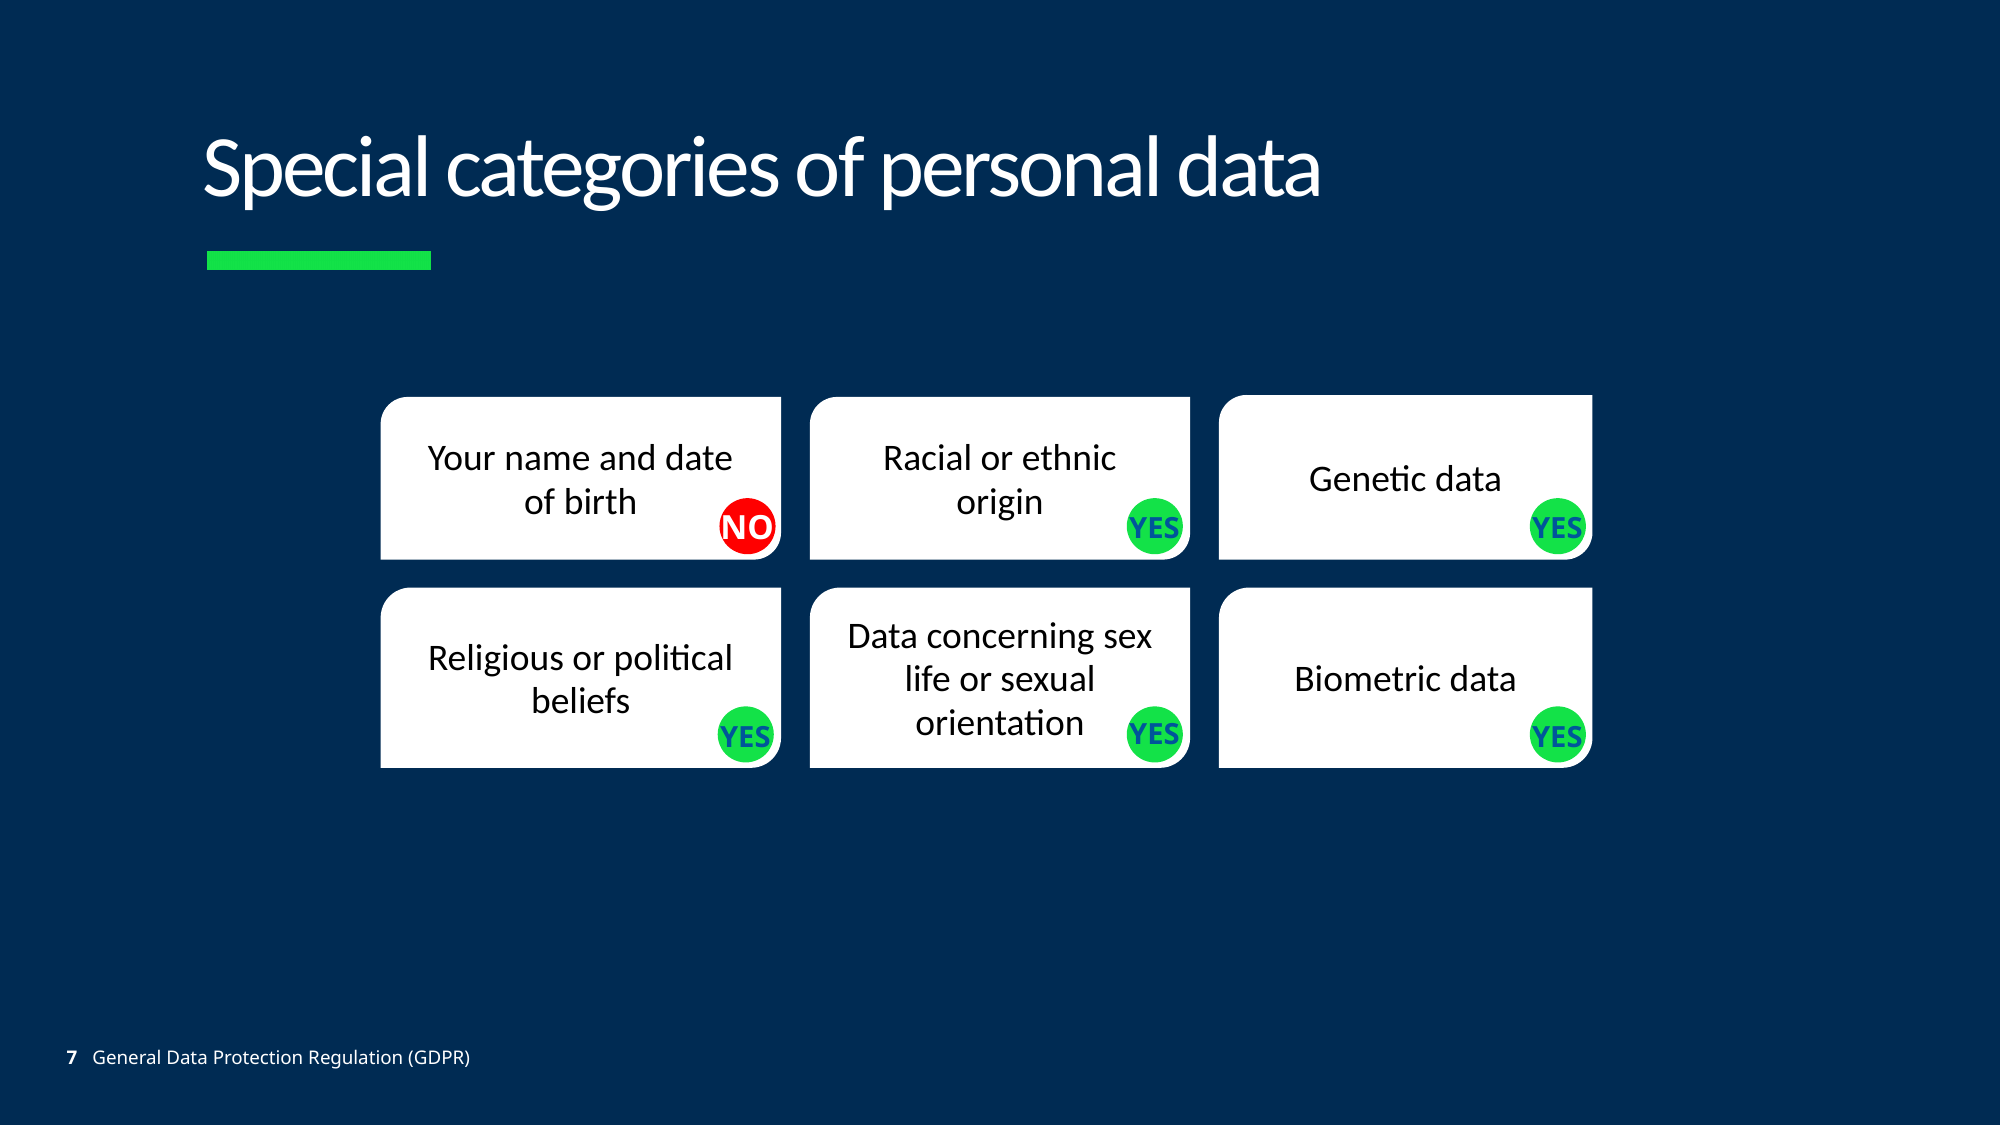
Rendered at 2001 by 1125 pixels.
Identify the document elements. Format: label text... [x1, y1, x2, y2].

text_box Racial or ethnic origin [809, 396, 1191, 560]
text_box NO [697, 498, 798, 554]
text_box YES [1104, 708, 1205, 759]
text_box Data concerning sex life or sexual orientation [809, 587, 1191, 768]
text_box Religious or political beliefs [380, 587, 782, 768]
picture [207, 251, 431, 270]
text_box [1541, 497, 1574, 502]
text_box YES [1507, 502, 1608, 552]
text_box [730, 705, 762, 710]
text_box [1139, 759, 1171, 764]
text_box [1138, 497, 1171, 502]
text_box YES [695, 710, 796, 761]
text_box YES [1104, 502, 1205, 552]
text_box Genetic data [1218, 394, 1593, 560]
text_box Special categories of personal data [187, 102, 1650, 221]
text_box [1542, 705, 1574, 710]
text_box YES [1507, 710, 1608, 761]
text_box Biometric data [1218, 587, 1593, 768]
text_box [1544, 552, 1572, 556]
text_box Your name and date of birth [380, 396, 782, 560]
text_box [1141, 552, 1169, 556]
